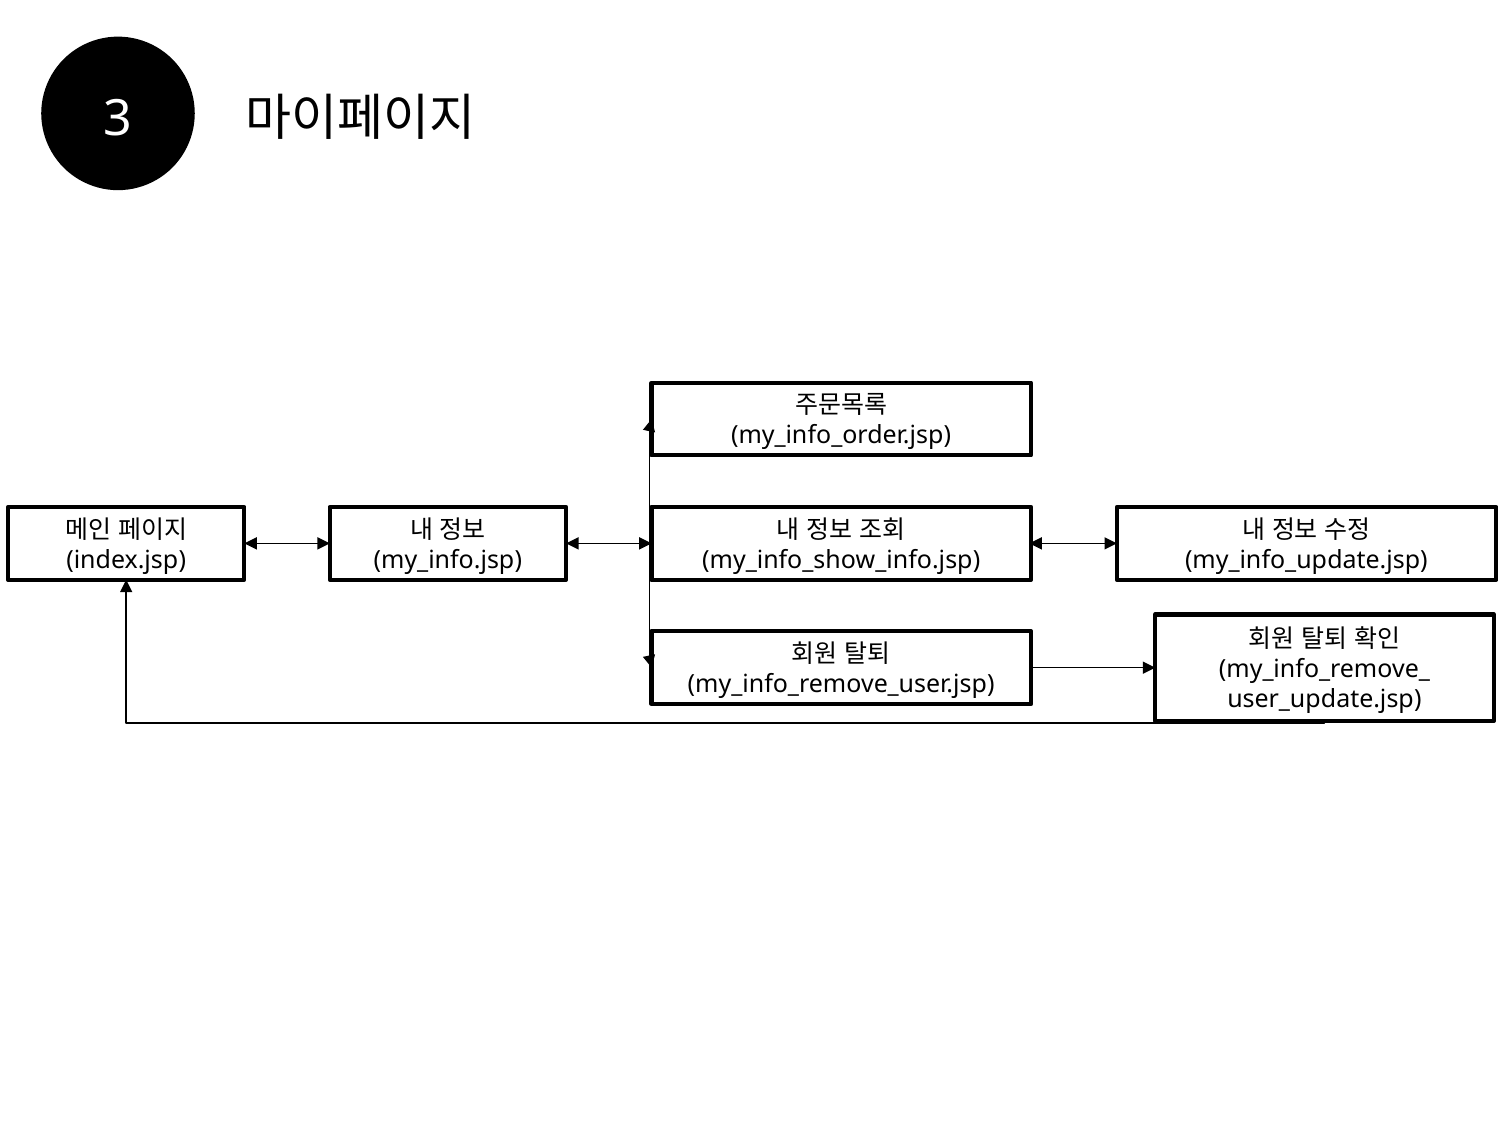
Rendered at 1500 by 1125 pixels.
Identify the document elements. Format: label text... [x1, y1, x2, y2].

text_box [49, 153, 187, 193]
text_box 주문목록 (my_info_order.jsp) [801, 381, 1033, 457]
text_box [47, 34, 189, 78]
text_box 회원 탈퇴 확인 (my_info_remove_ user_update.jsp) [1153, 612, 1496, 723]
text_box 3 [29, 78, 172, 153]
text_box 회원 탈퇴 (my_info_remove_user.jsp) [801, 629, 1033, 706]
text_box 마이페이지 [172, 78, 550, 153]
text_box 메인 페이지 (index.jsp) [6, 505, 246, 582]
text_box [654, 50, 797, 1125]
text_box 내 정보 (my_info.jsp) [328, 505, 568, 582]
text_box 내 정보 수정 (my_info_update.jsp) [1115, 505, 1498, 582]
text_box 내 정보 조회 (my_info_show_info.jsp) [801, 505, 1033, 582]
